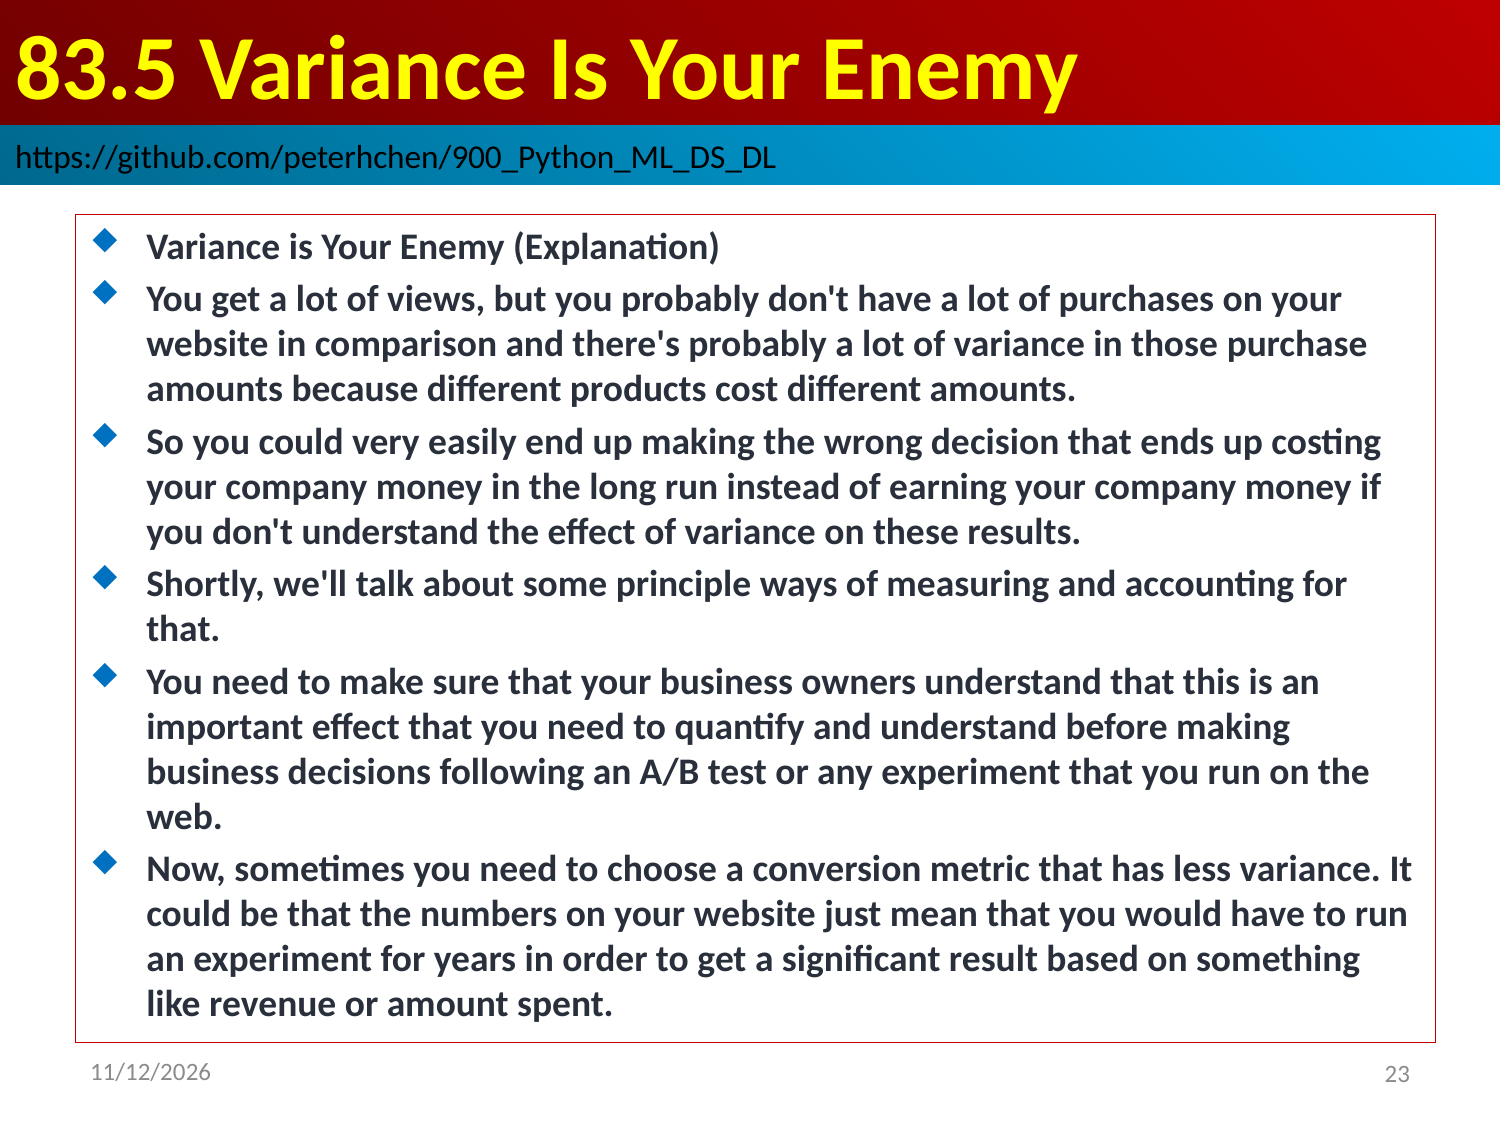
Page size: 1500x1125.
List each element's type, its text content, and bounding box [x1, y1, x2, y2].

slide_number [75, 1040, 425, 1101]
title 83.5 Variance Is Your Enemy [0, 0, 1500, 125]
text_box https://github.com/peterhchen/900_Python_ML_DS_DL [0, 125, 1500, 185]
slide_number 23 [1074, 1042, 1425, 1103]
subtitle Variance is Your Enemy (Explanation) You get a lot of views, but you probably don't have a lot of purchases on your website in comparison and there's probably a lot of variance in those purchase amounts because different products cost different amounts. So you could very easily end up making the wrong decision that ends up costing your company money in the long run instead of earning your company money if you don't understand the effect of variance on these results. Shortly, we'll talk about some principle ways of measuring and accounting for that. You need to make sure that your business owners understand that this is an important effect that you need to quantify and understand before making business decisions following an A/B test or any experiment that you run on the web. Now, sometimes you need to choose a conversion metric that has less variance. It could be that the numbers on your website just mean that you would have to run an experiment for years in order to get a significant result based on something like revenue or amount spent. [75, 214, 1436, 1043]
